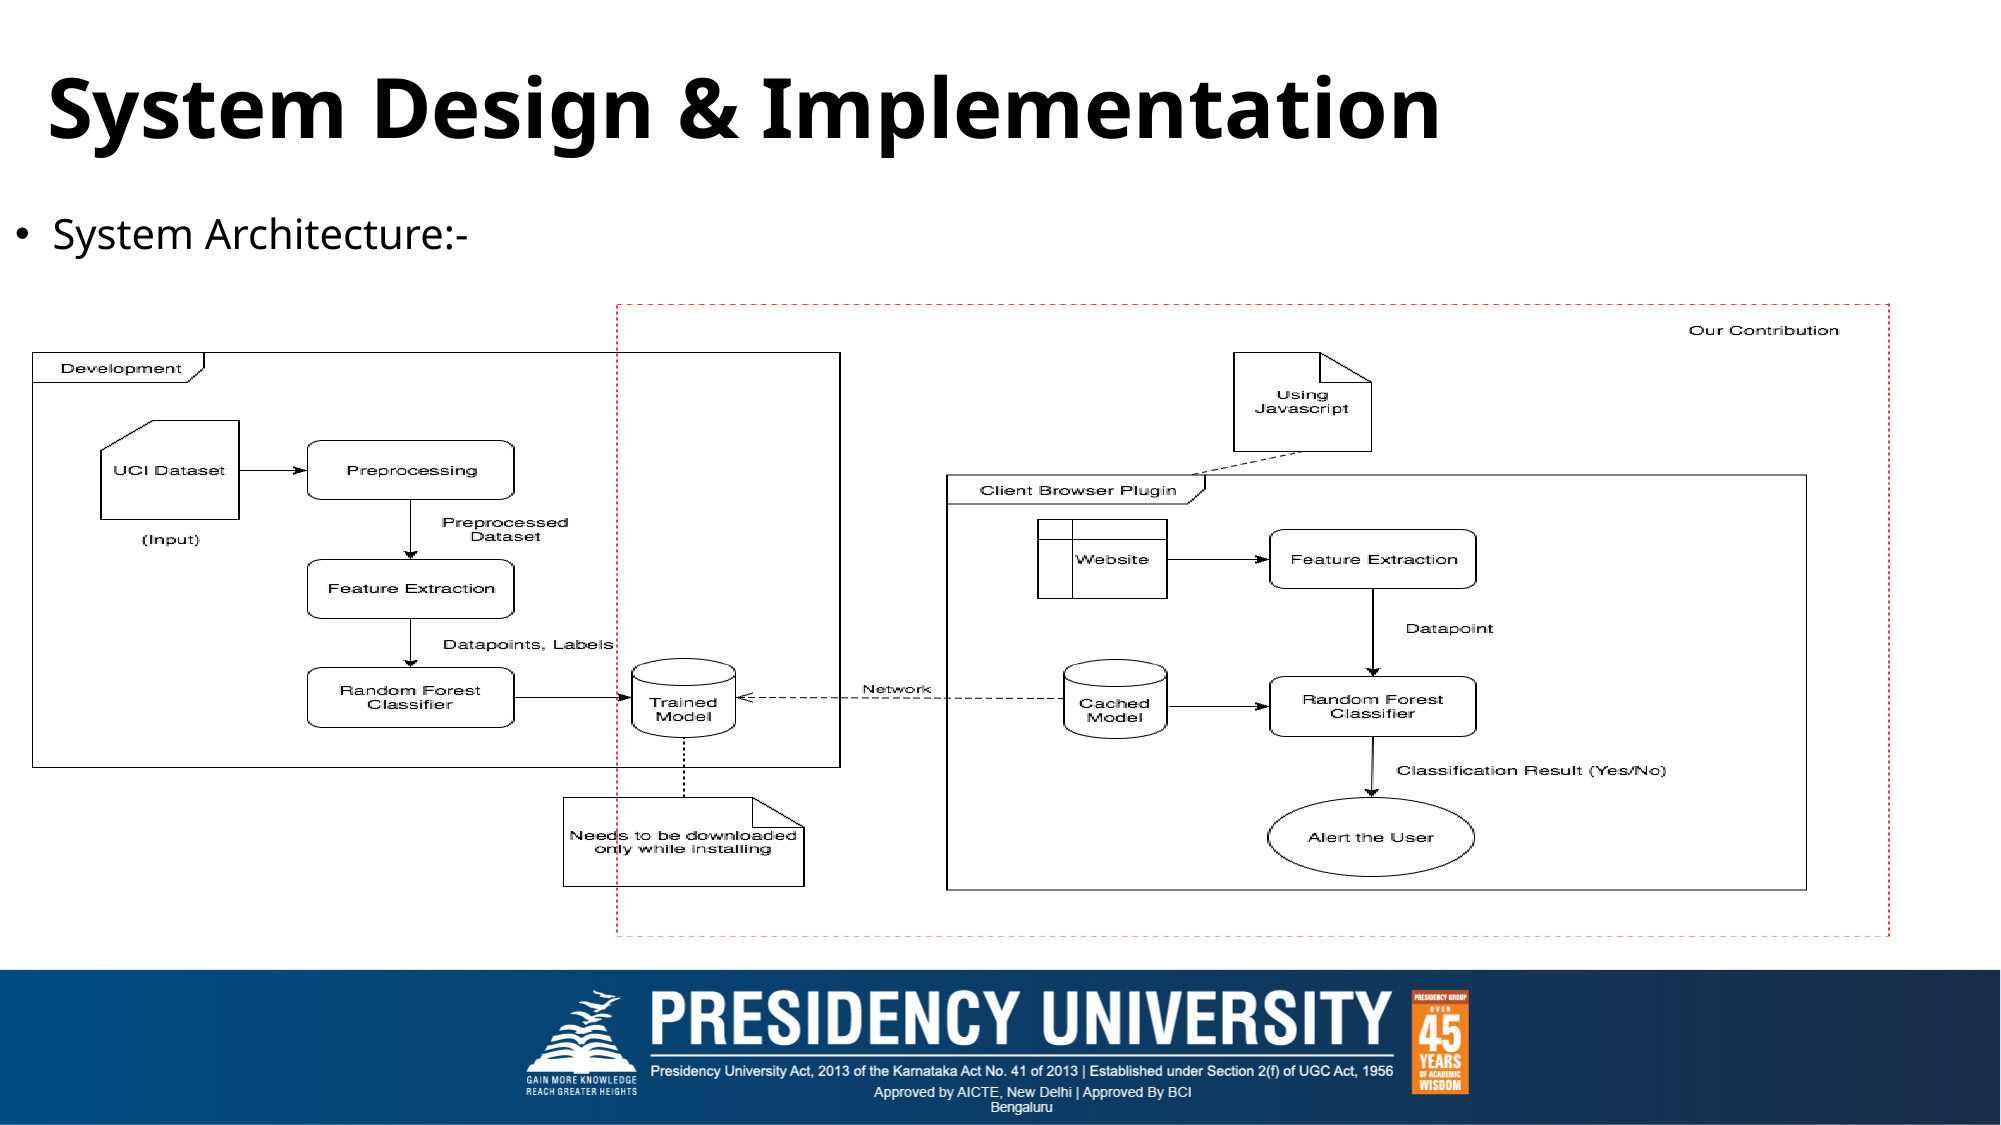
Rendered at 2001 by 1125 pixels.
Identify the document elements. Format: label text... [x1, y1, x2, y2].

list System Architecture:- [0, 205, 1986, 920]
title System Design & Implementation [32, 34, 1758, 189]
picture [0, 0, 2001, 1125]
